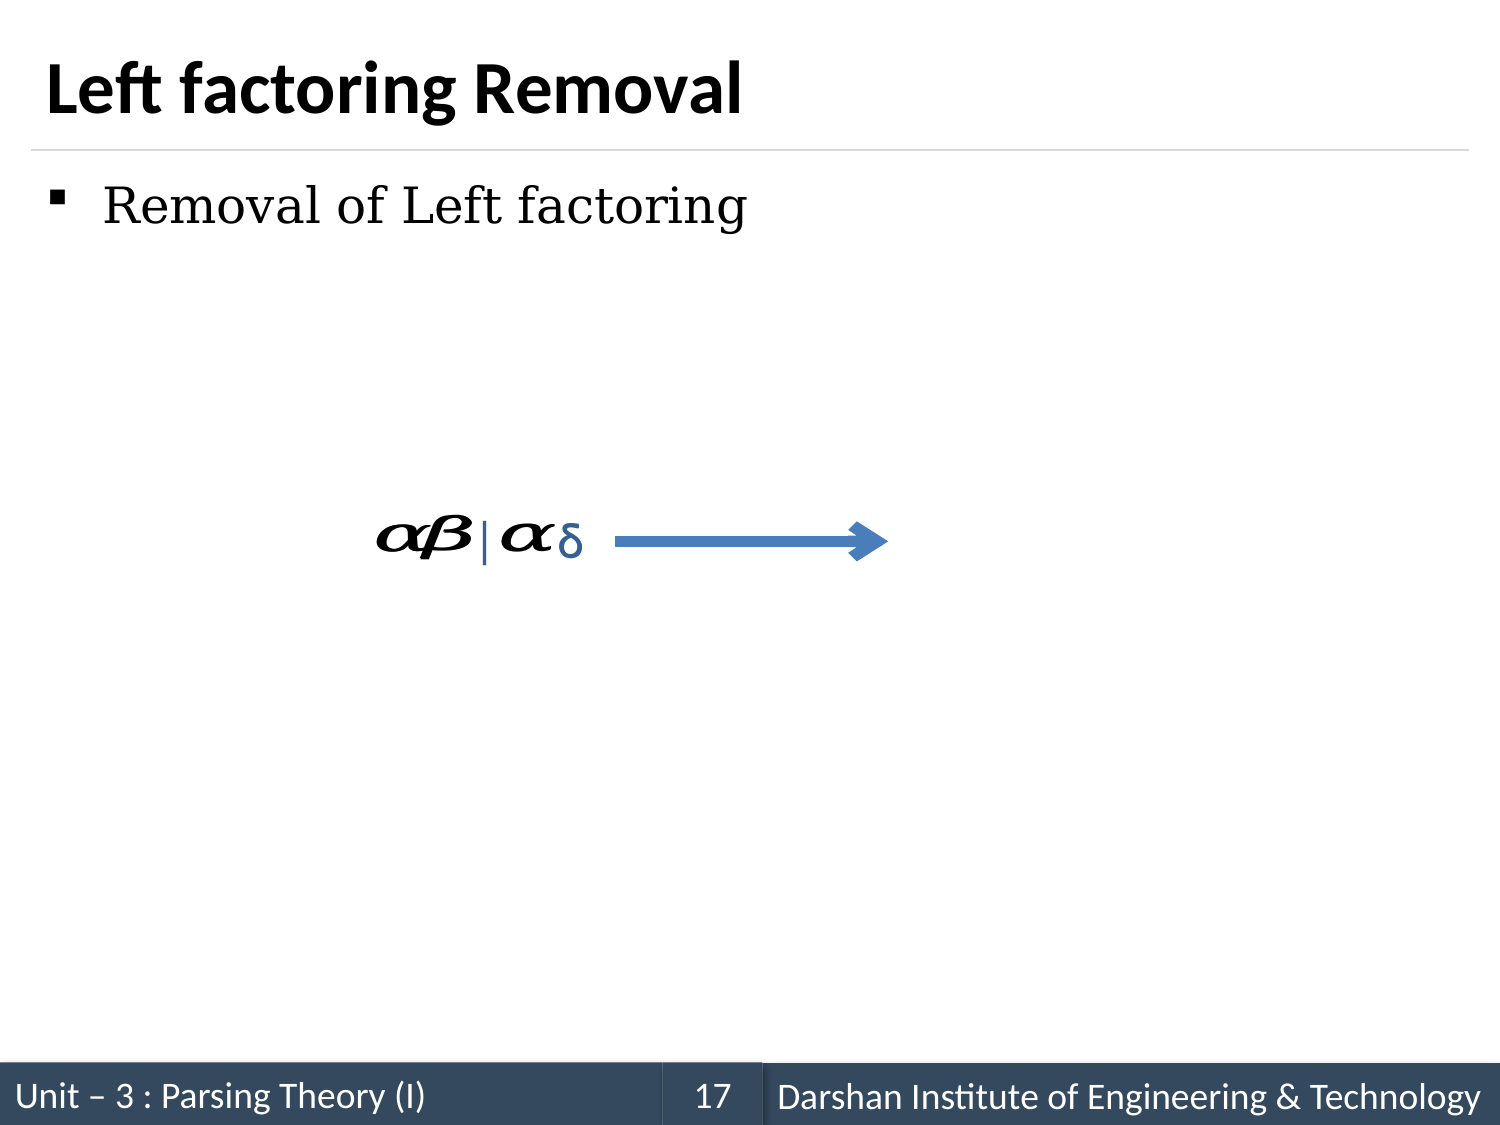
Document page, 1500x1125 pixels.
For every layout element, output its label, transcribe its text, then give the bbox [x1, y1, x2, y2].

title Left factoring Removal [31, 17, 1469, 150]
text_box δ [537, 511, 604, 565]
list Removal of Left factoring [31, 157, 1469, 1033]
text_box | [451, 510, 518, 564]
